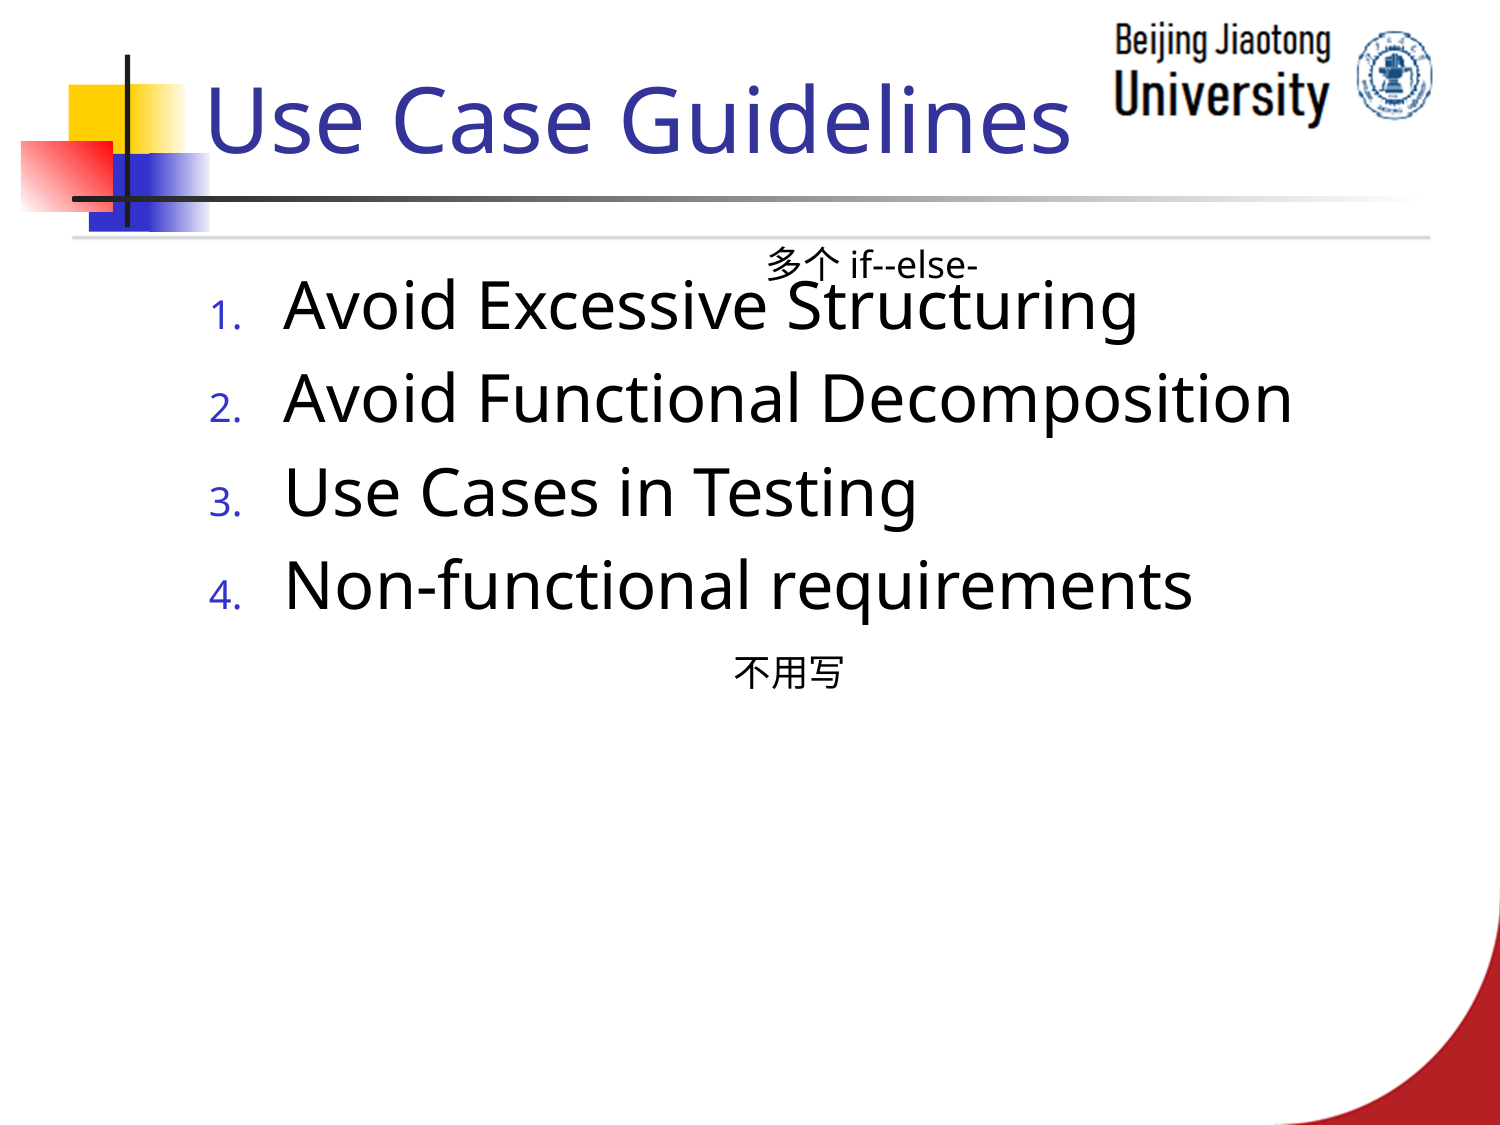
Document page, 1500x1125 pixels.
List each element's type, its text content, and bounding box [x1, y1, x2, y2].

picture [0, 0, 1500, 1125]
text_box 不用写 [718, 641, 1105, 702]
text_box 多个if--else- [750, 233, 1294, 294]
list Avoid Excessive Structuring Avoid Functional Decomposition Use Cases in Testing Non-functional requirements [193, 255, 1470, 1007]
title Use Case Guidelines [188, 30, 1468, 180]
